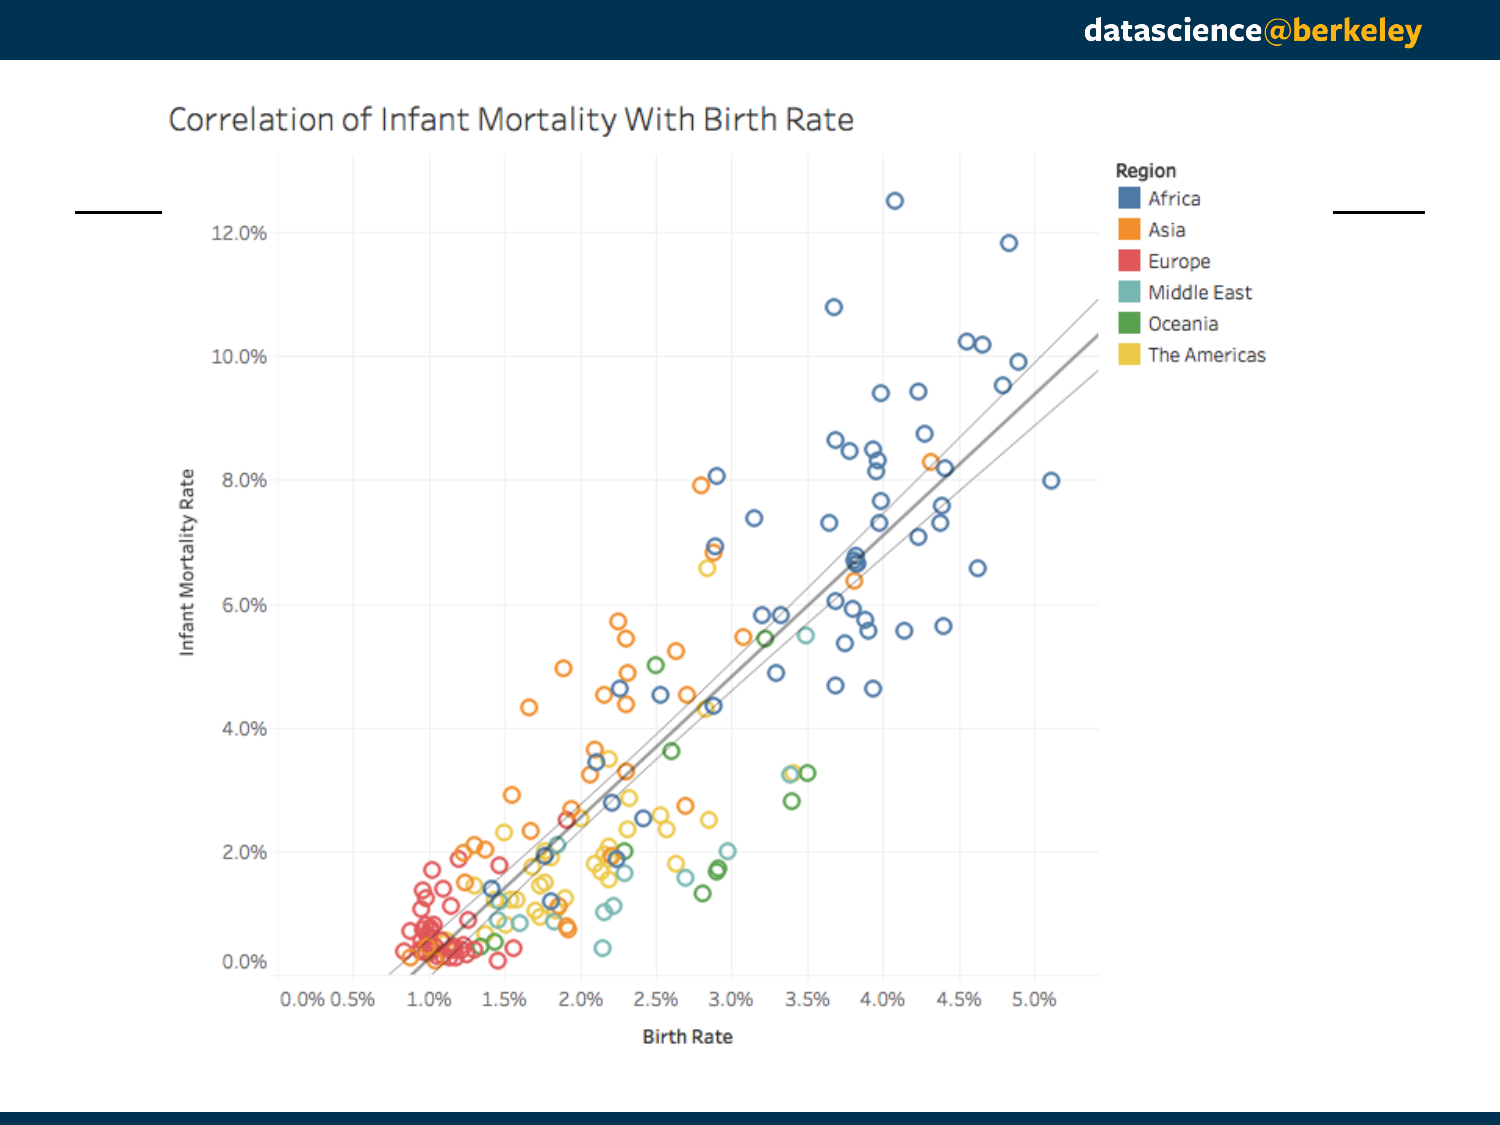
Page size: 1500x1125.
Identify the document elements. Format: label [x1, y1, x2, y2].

picture [1079, 10, 1431, 52]
picture [162, 87, 1334, 1062]
